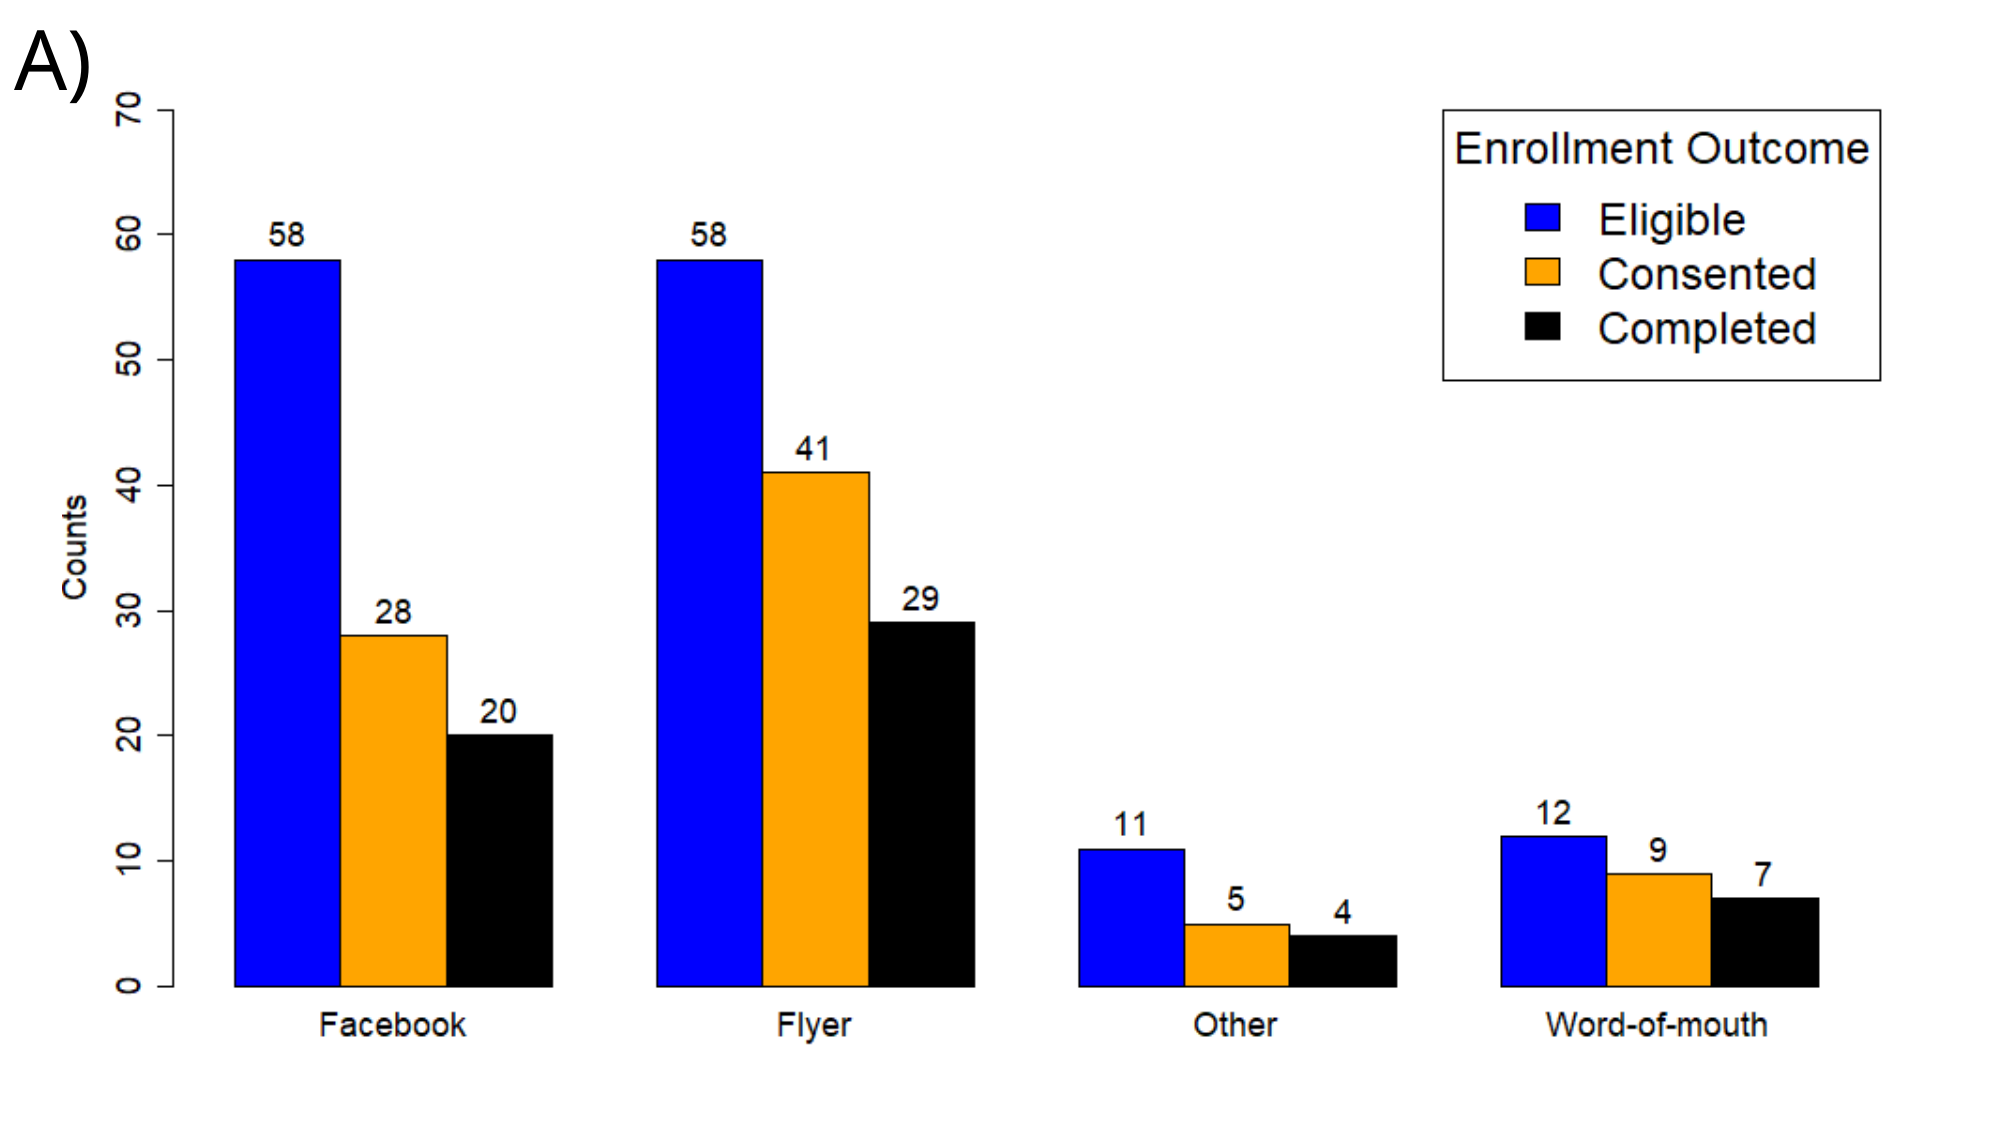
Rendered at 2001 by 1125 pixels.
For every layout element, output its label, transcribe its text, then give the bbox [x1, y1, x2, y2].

picture [62, 0, 1938, 1125]
text_box A) [0, 0, 62, 115]
